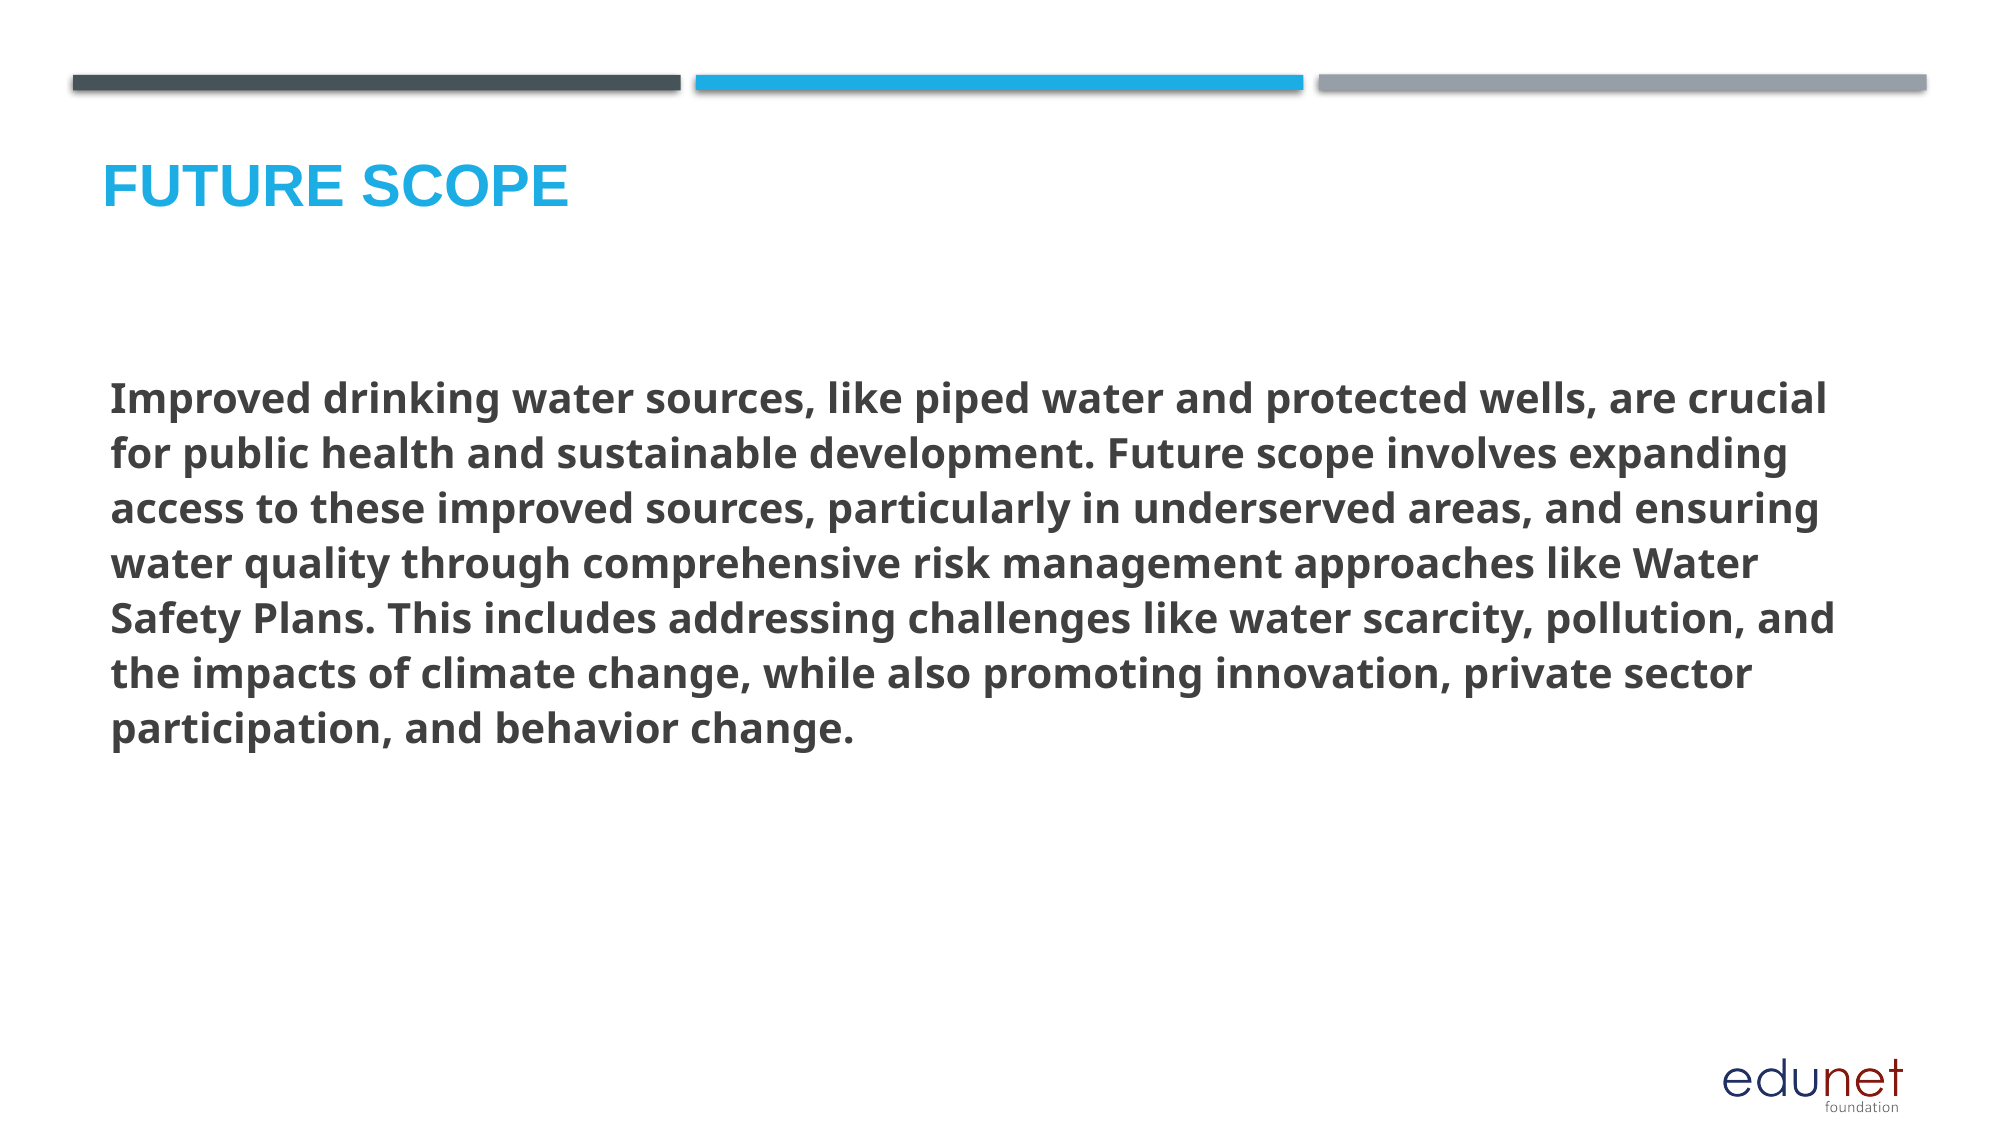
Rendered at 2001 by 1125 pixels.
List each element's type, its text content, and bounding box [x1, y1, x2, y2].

picture [1719, 1056, 1905, 1116]
text_box Future scope [87, 138, 1898, 226]
list Improved drinking water sources, like piped water and protected wells, are crucial for public health and sustainable development. Future scope involves expanding access to these improved sources, particularly in underserved areas, and ensuring water quality through comprehensive risk management approaches like Water Safety Plans. This includes addressing challenges like water scarcity, pollution, and the impacts of climate change, while also promoting innovation, private sector participation, and behavior change. [95, 213, 1905, 981]
